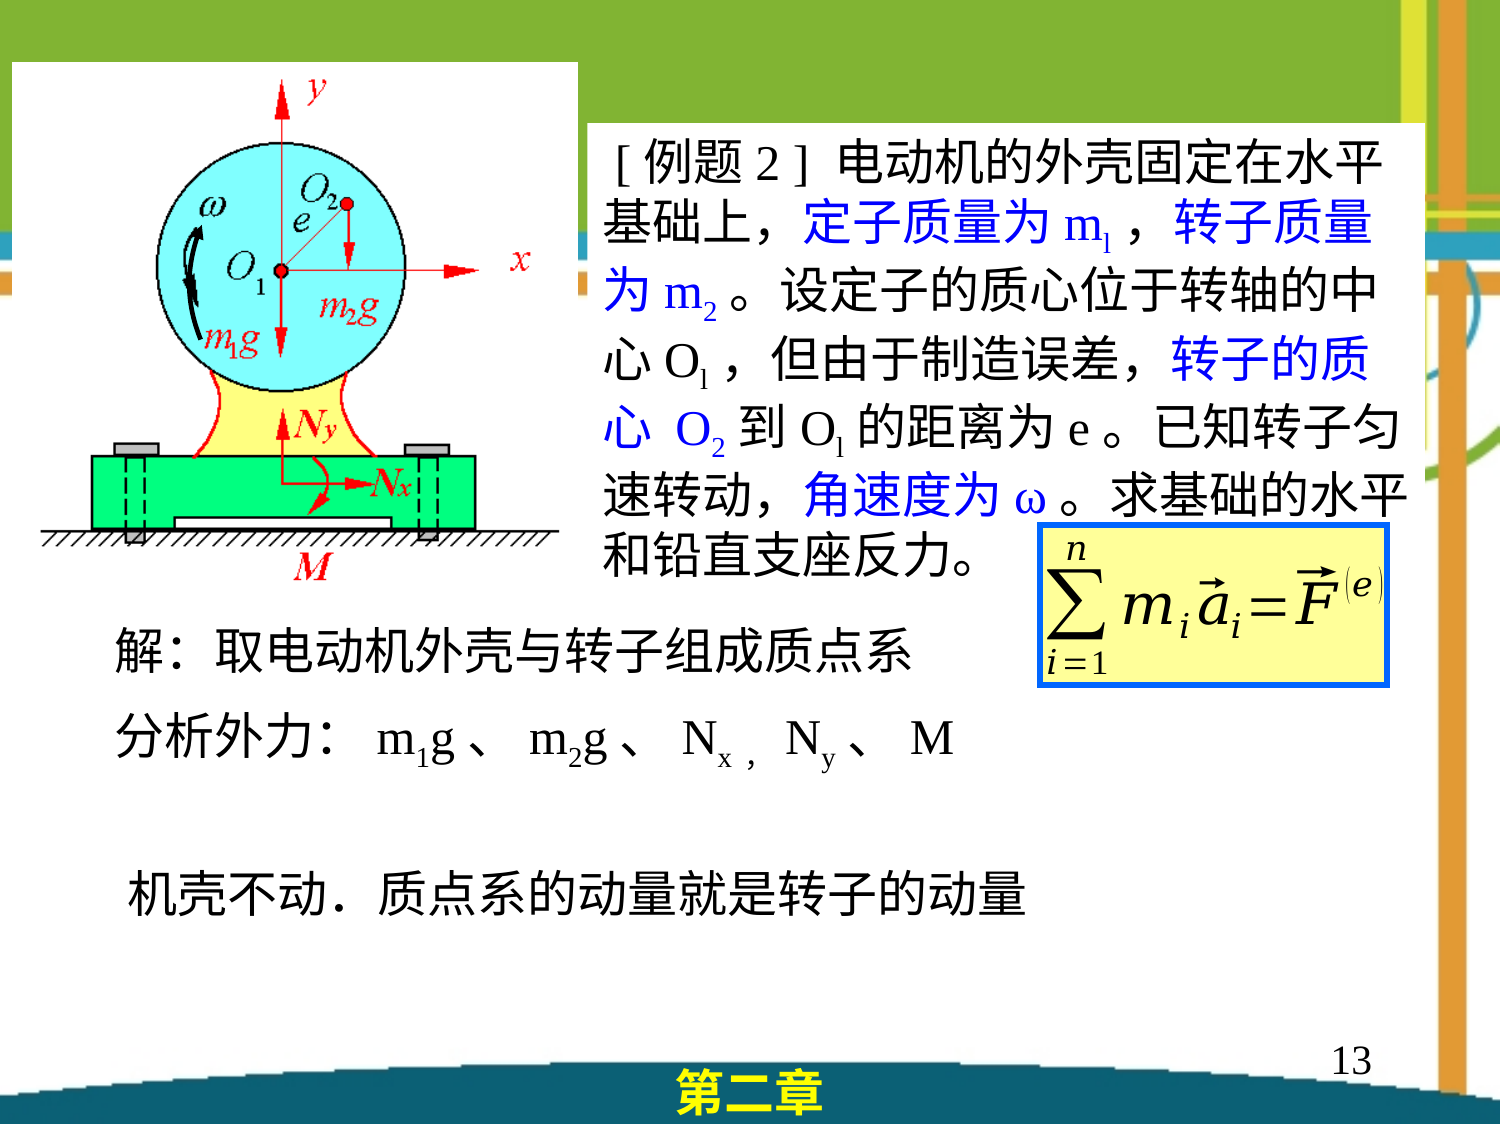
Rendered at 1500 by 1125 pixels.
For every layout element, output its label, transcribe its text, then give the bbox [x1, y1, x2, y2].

picture [0, 0, 1500, 1124]
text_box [12, 62, 578, 594]
text_box 解：取电动机外壳与转子组成质点系 分析外力：m1g、m2g、Nx，Ny、M [99, 612, 1425, 874]
text_box [例题2 ] 电动机的外壳固定在水平基础上，定子质量为ml，转子质量为m2。设定子的质心位于转轴的中心Ol，但由于制造误差，转子的质心 O2到Ol的距离为e。已知转子匀速转动，角速度为ω。求基础的水平和铅直支座反力。 [587, 123, 1425, 591]
slide_number 13 [1074, 1025, 1388, 1100]
